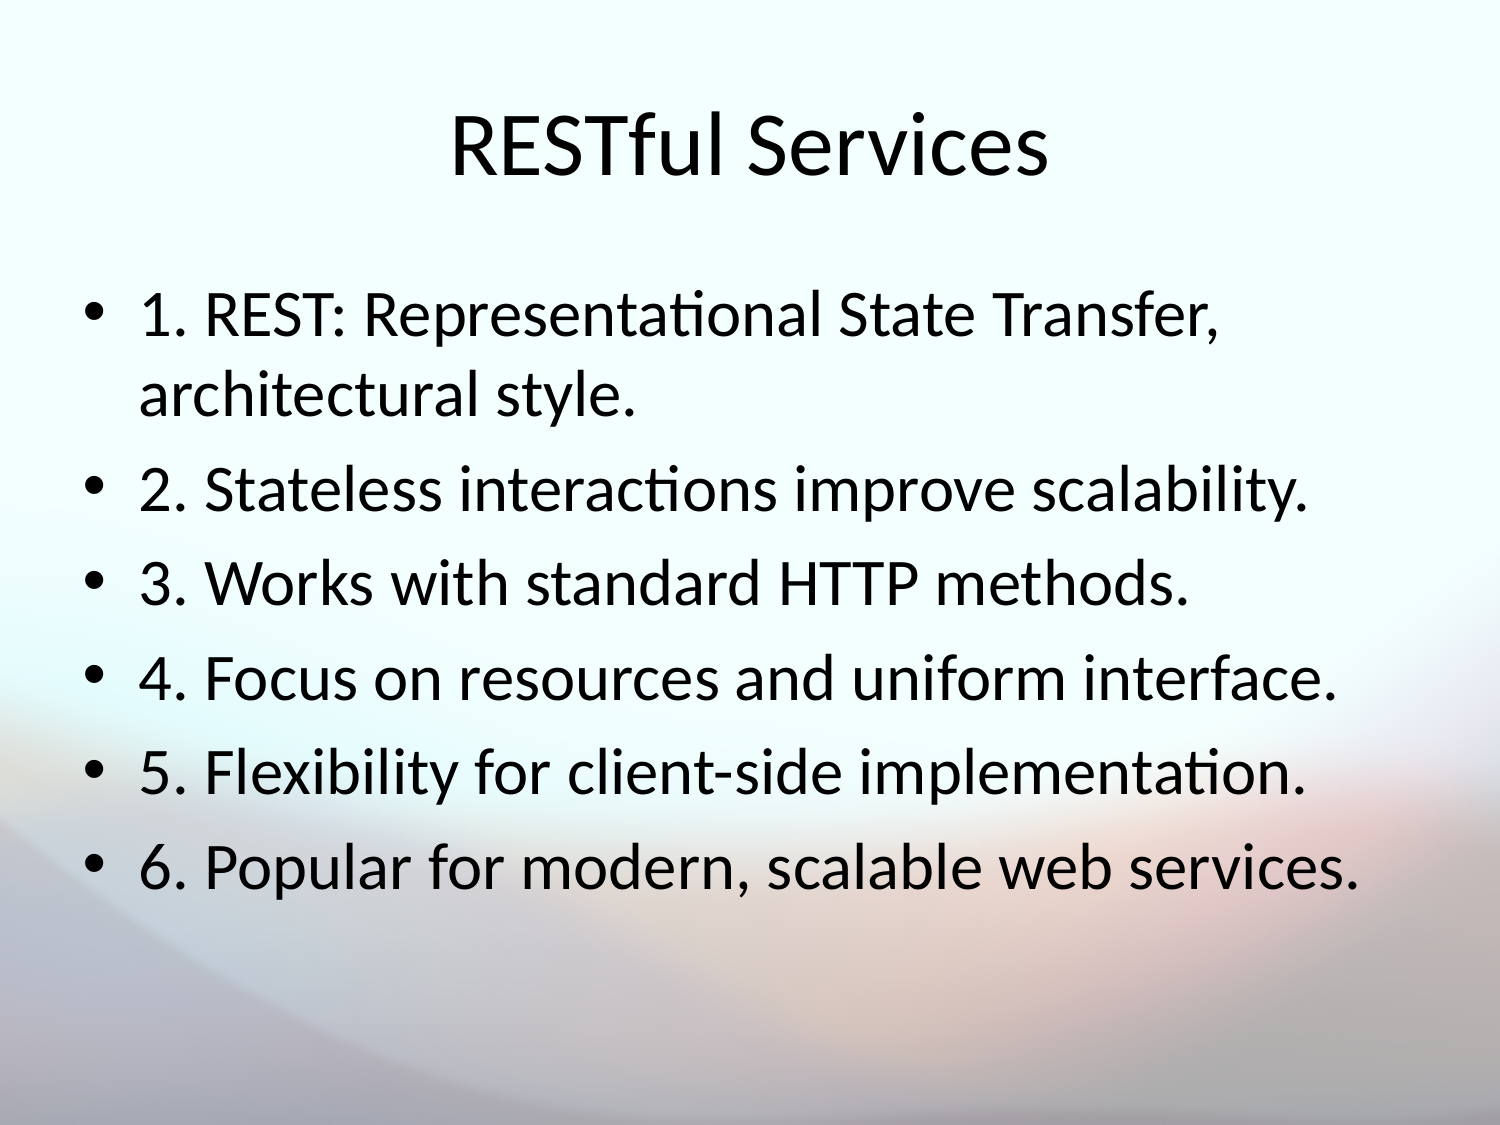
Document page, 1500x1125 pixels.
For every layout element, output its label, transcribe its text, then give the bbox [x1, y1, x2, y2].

picture [0, 0, 1500, 1125]
list 1. REST: Representational State Transfer, architectural style. 2. Stateless interactions improve scalability. 3. Works with standard HTTP methods. 4. Focus on resources and uniform interface. 5. Flexibility for client-side implementation. 6. Popular for modern, scalable web services. [74, 261, 1426, 1006]
title RESTful Services [74, 44, 1426, 234]
